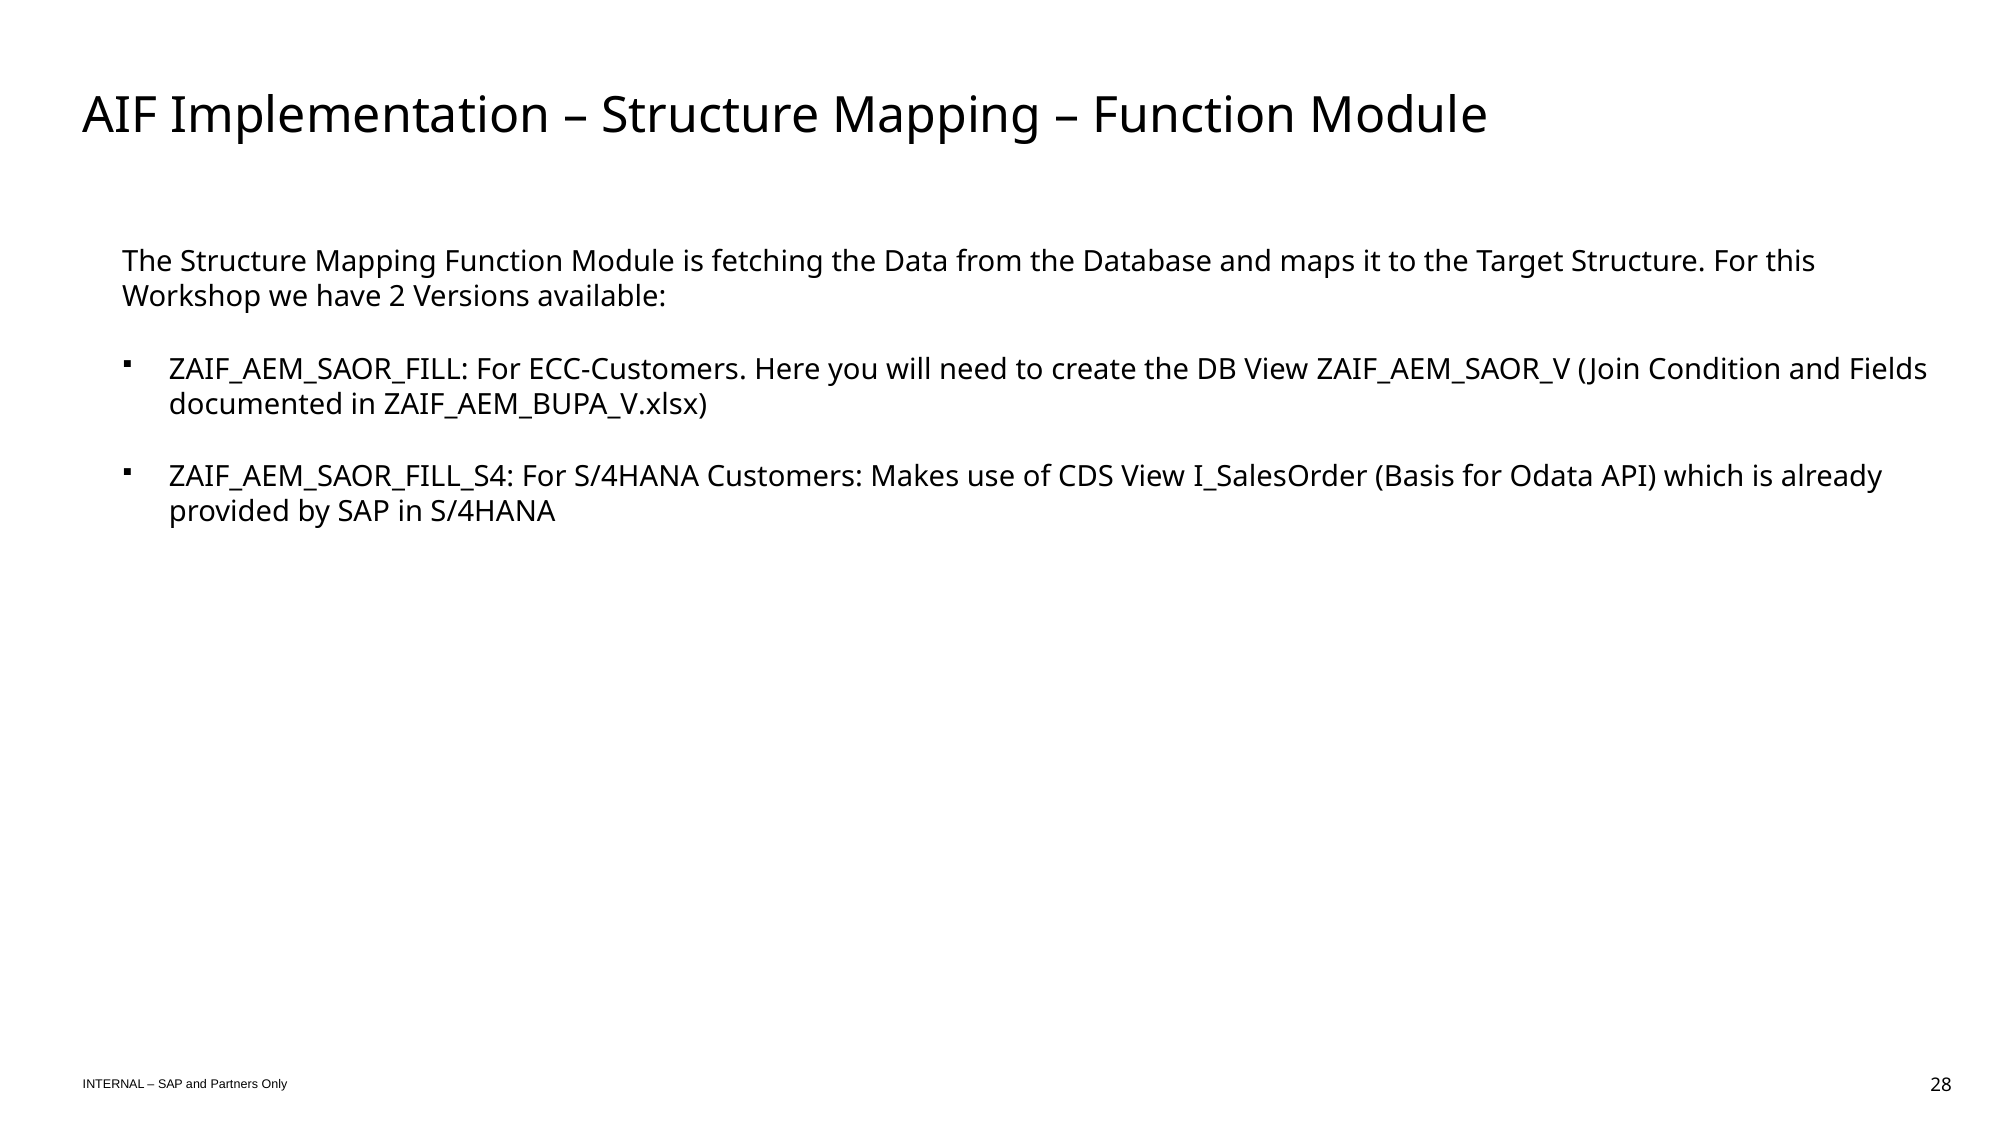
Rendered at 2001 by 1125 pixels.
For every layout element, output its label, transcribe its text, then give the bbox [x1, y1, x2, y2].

title AIF Implementation – Structure Mapping – Function Module [82, 82, 1918, 144]
text_box [97, 217, 1933, 991]
text_box The Structure Mapping Function Module is fetching the Data from the Database and maps it to the Target Structure. For this Workshop we have 2 Versions available: ZAIF_AEM_SAOR_FILL: For ECC-Customers. Here you will need to create the DB View ZAIF_AEM_SAOR_V (Join Condition and Fields documented in ZAIF_AEM_BUPA_V.xlsx) ZAIF_AEM_SAOR_FILL_S4: For S/4HANA Customers: Makes use of CDS View I_SalesOrder (Basis for Odata API) which is already provided by SAP in S/4HANA [122, 242, 1958, 1016]
